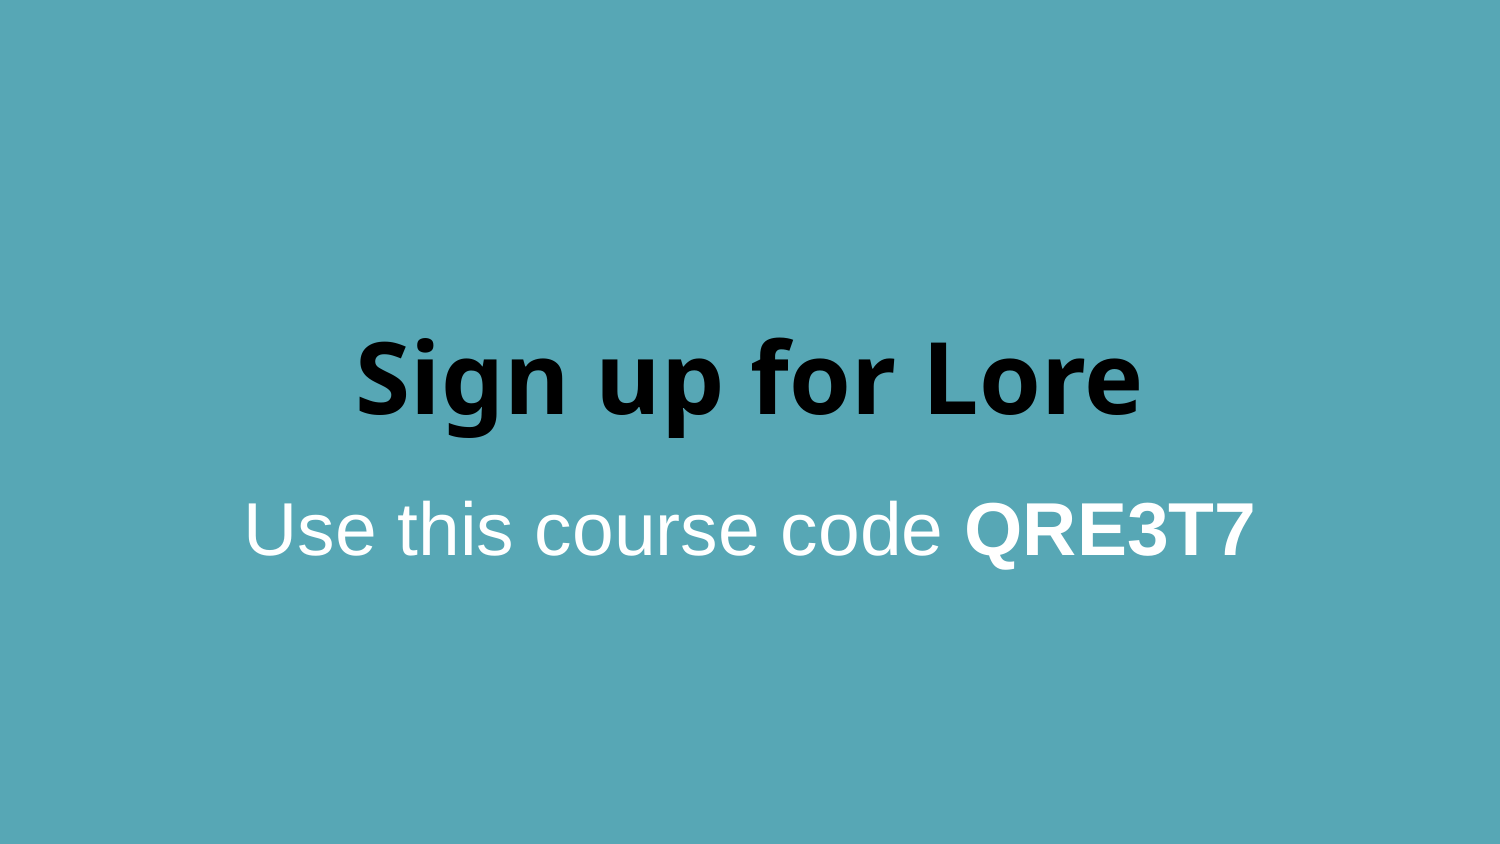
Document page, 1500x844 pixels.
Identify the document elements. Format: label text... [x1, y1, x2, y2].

title Sign up for Lore [112, 259, 1388, 450]
subtitle Use this course code QRE3T7 [112, 465, 1388, 595]
